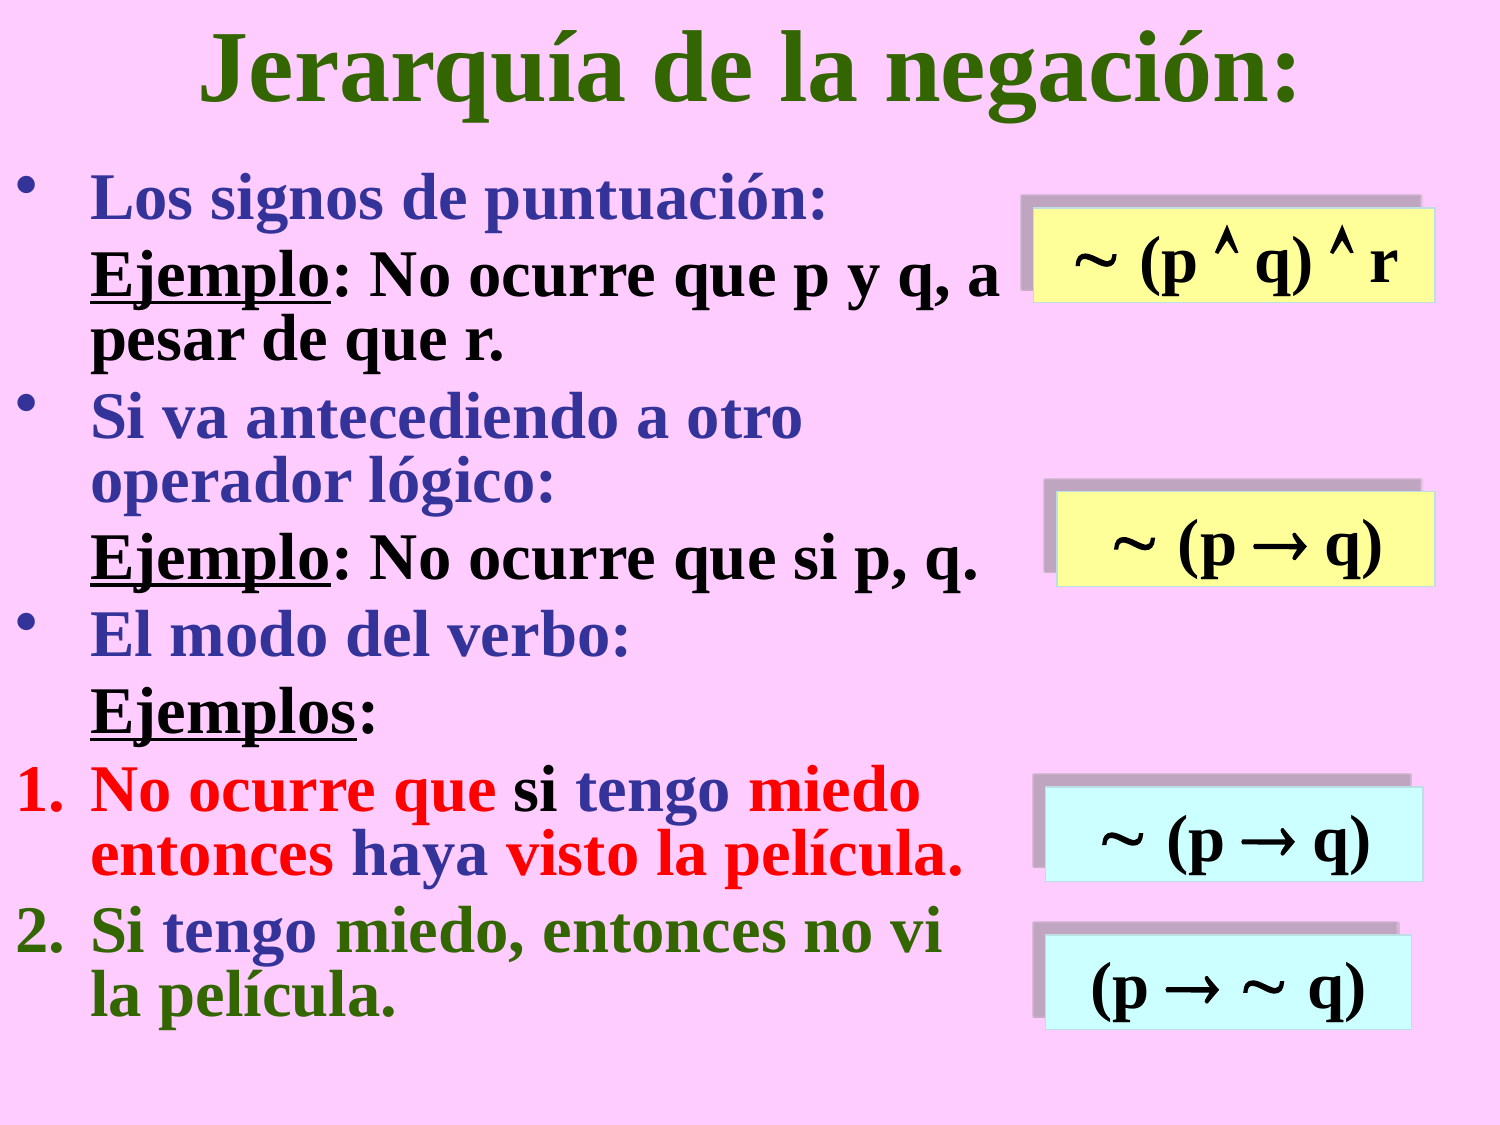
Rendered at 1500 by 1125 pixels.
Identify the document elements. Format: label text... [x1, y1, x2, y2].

text_box (p   q) [1045, 934, 1412, 1030]
title Jerarquía de la negación: [76, 0, 1426, 122]
text_box  (p  q) [1057, 491, 1436, 587]
text_box  (p  q)  r [1033, 207, 1436, 303]
list Los signos de puntuación: Ejemplo: No ocurre que p y q, a pesar de que r. Si va antecediendo a otro operador lógico: Ejemplo: No ocurre que si p, q. El modo del verbo: Ejemplos: No ocurre que si tengo miedo entonces haya visto la película. Si tengo miedo, entonces no vi la película. [0, 160, 1022, 1071]
text_box  (p  q) [1045, 786, 1424, 882]
